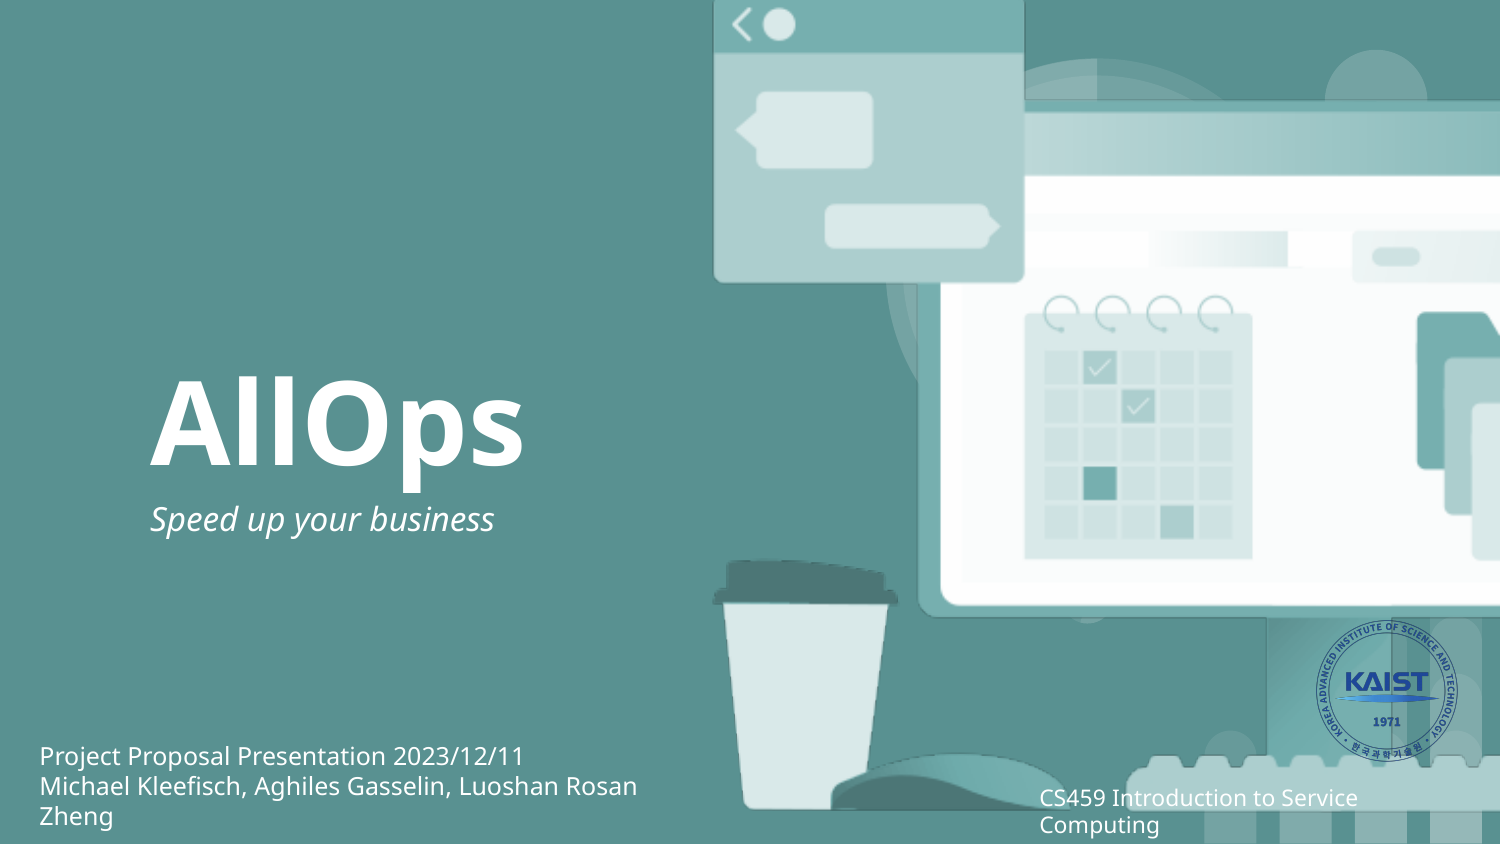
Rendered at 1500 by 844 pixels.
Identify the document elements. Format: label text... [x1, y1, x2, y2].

title AllOps [135, 264, 577, 483]
picture [582, 0, 1500, 844]
subtitle Speed up your business [135, 483, 577, 598]
text_box Project Proposal Presentation 2023/12/11 Michael Kleefisch, Aghiles Gasselin, Luoshan Rosan Zheng [24, 725, 577, 808]
